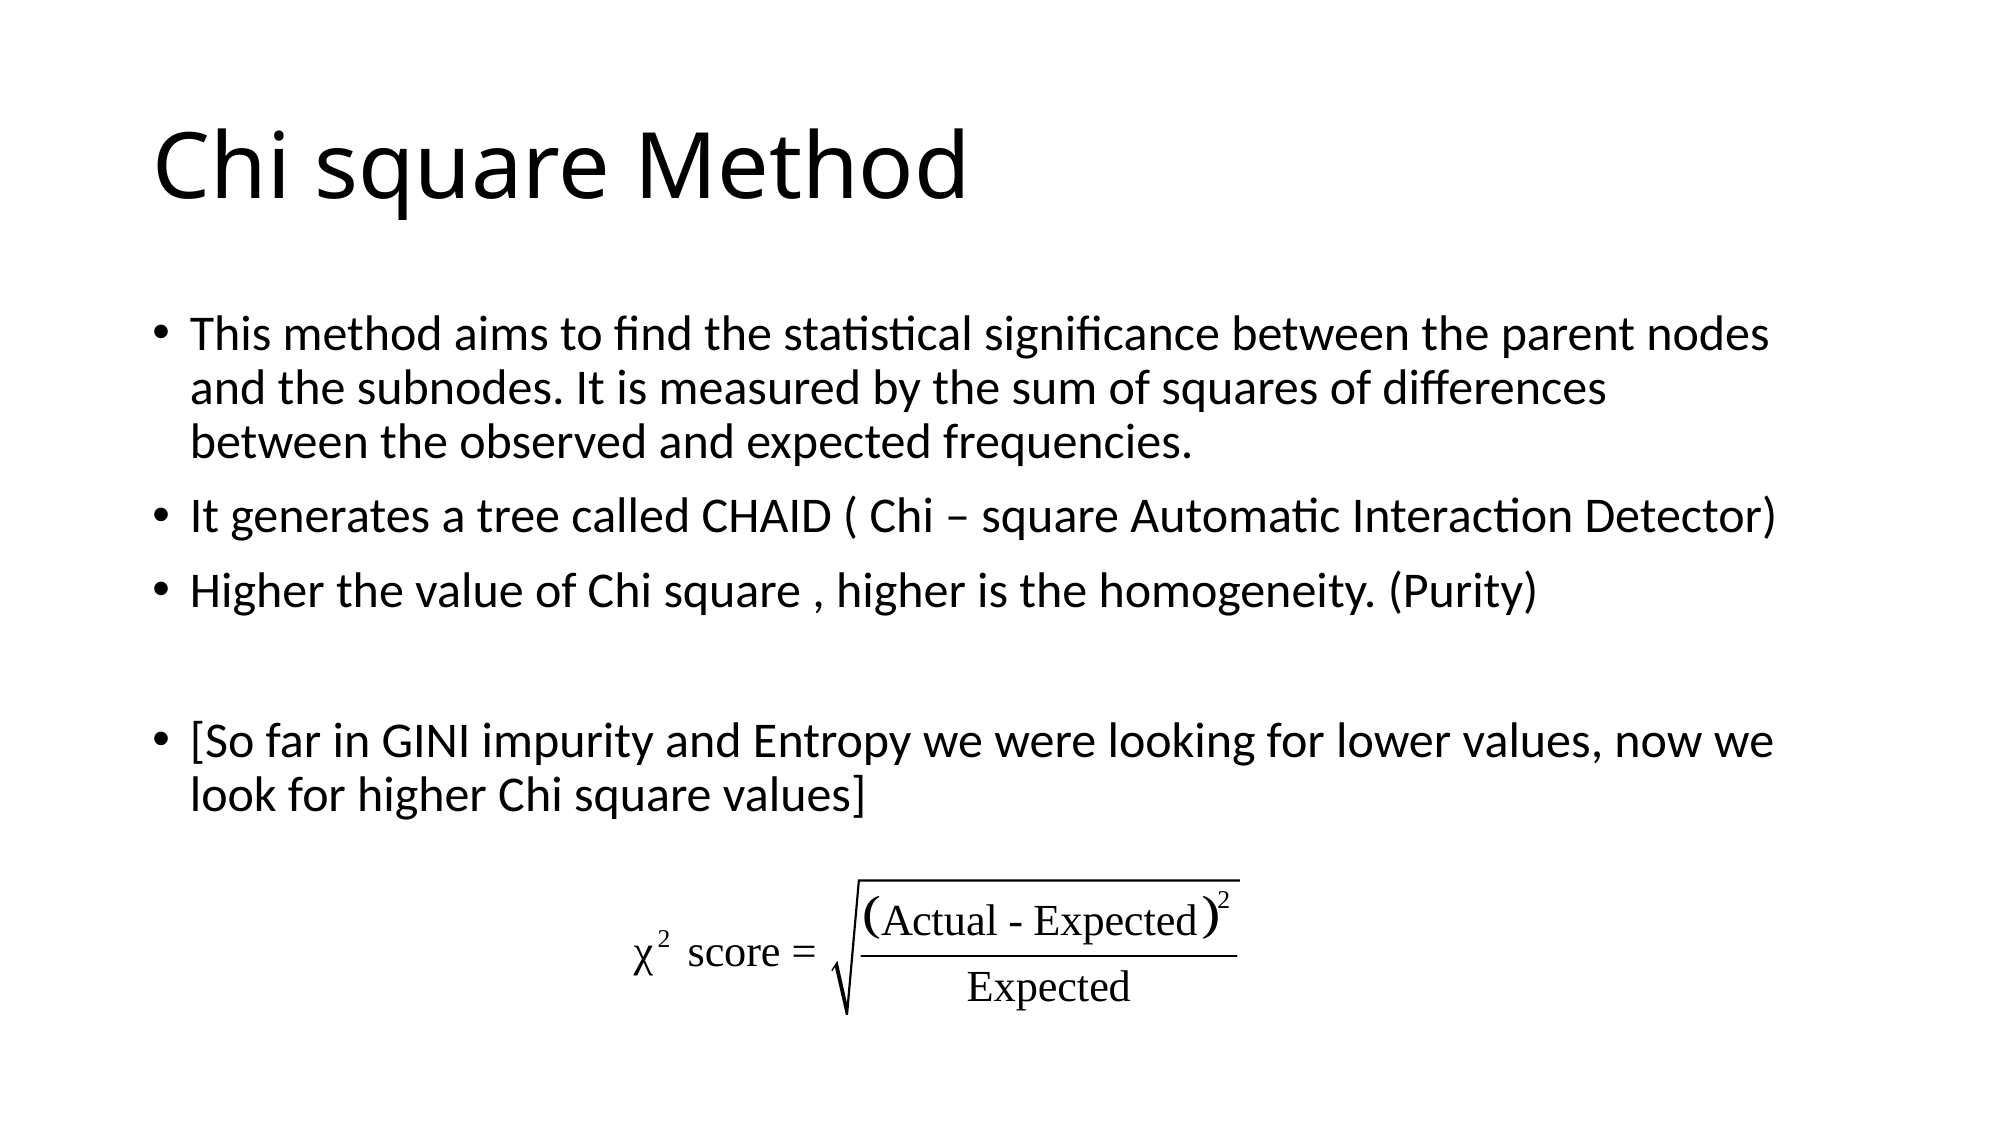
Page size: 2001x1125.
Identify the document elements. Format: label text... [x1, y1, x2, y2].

title Chi square Method [137, 59, 1863, 278]
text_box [626, 870, 1248, 1023]
list This method aims to find the statistical significance between the parent nodes and the subnodes. It is measured by the sum of squares of differences between the observed and expected frequencies. It generates a tree called CHAID ( Chi – square Automatic Interaction Detector) Higher the value of Chi square , higher is the homogeneity. (Purity) [So far in GINI impurity and Entropy we were looking for lower values, now we look for higher Chi square values] [137, 299, 1802, 871]
